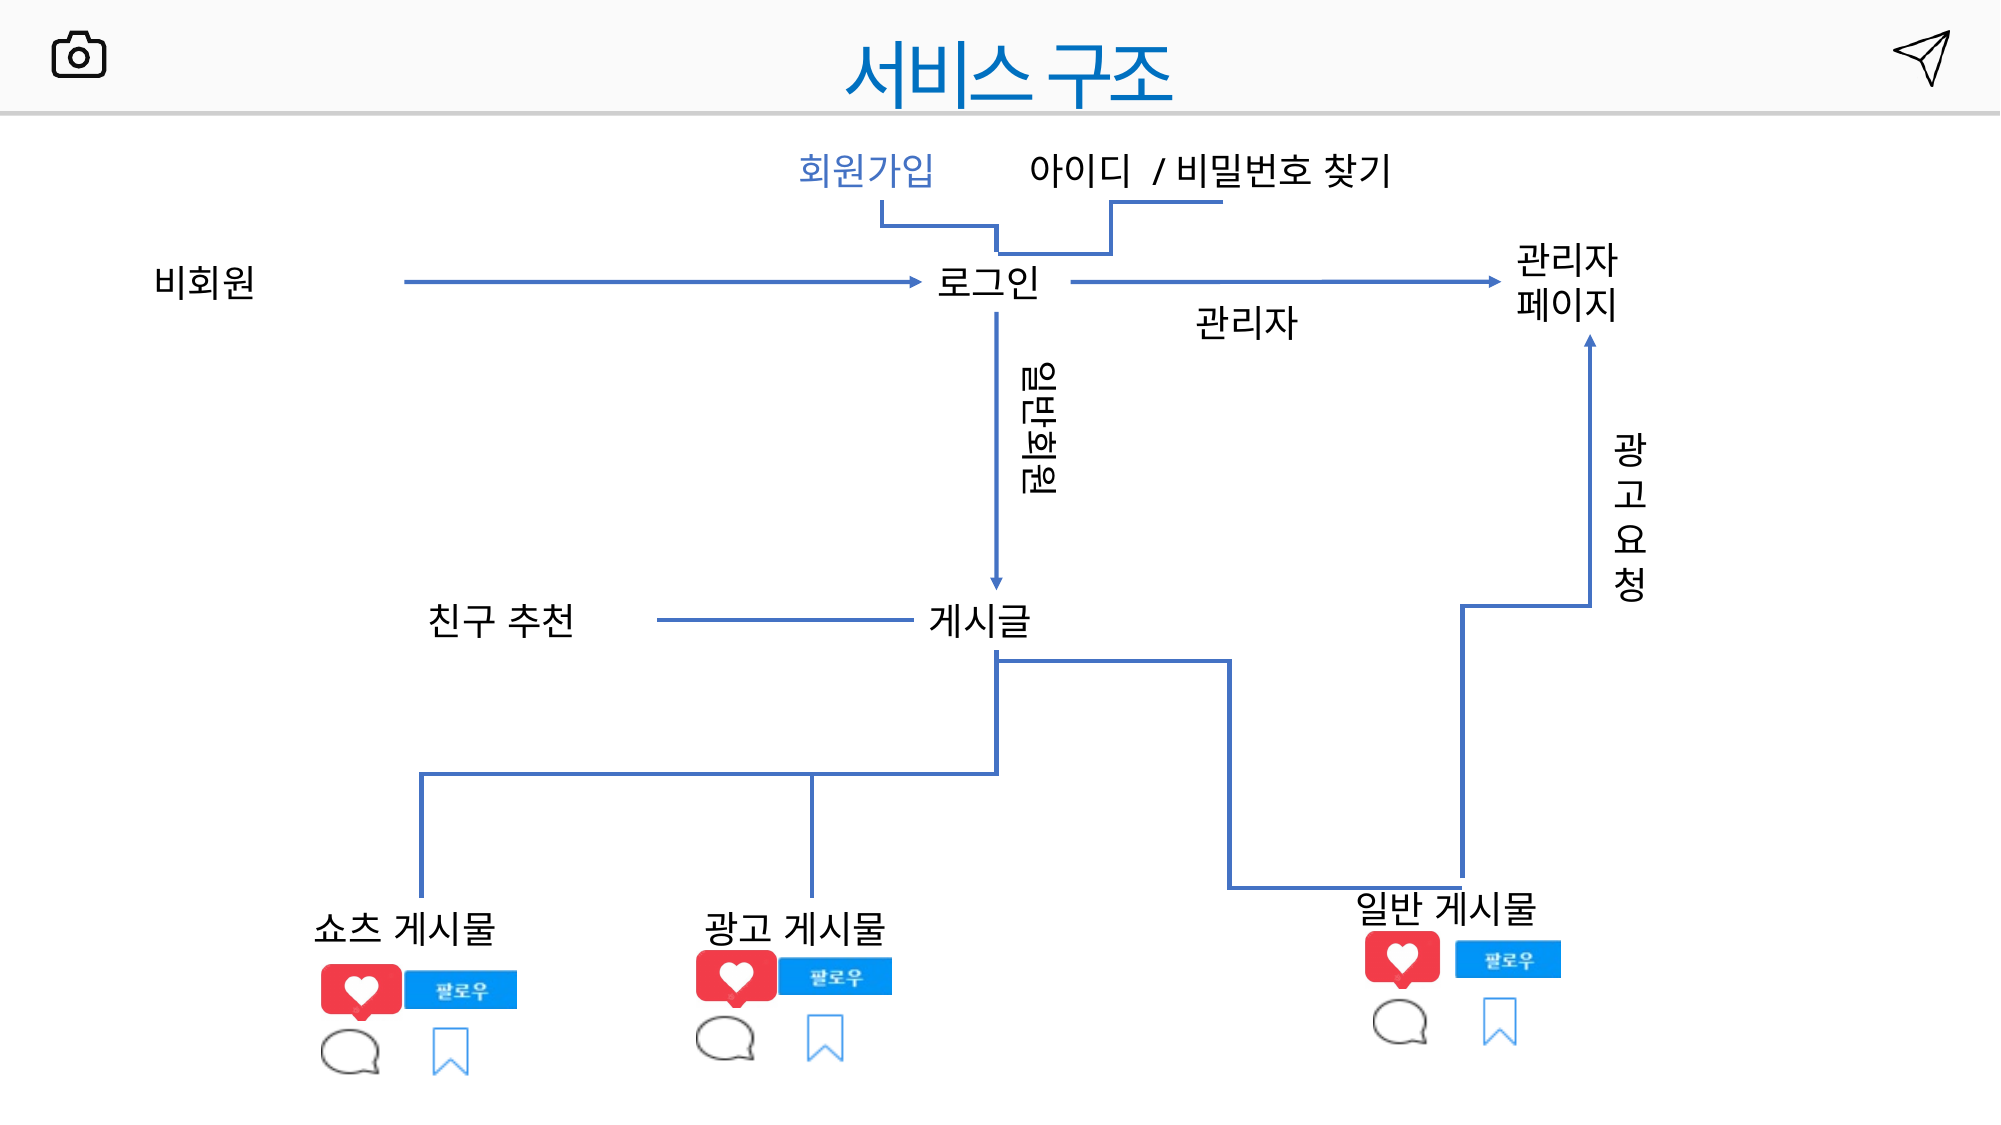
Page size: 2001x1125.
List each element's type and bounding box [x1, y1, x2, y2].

text_box [0, 0, 2000, 128]
text_box [138, 140, 1679, 1082]
